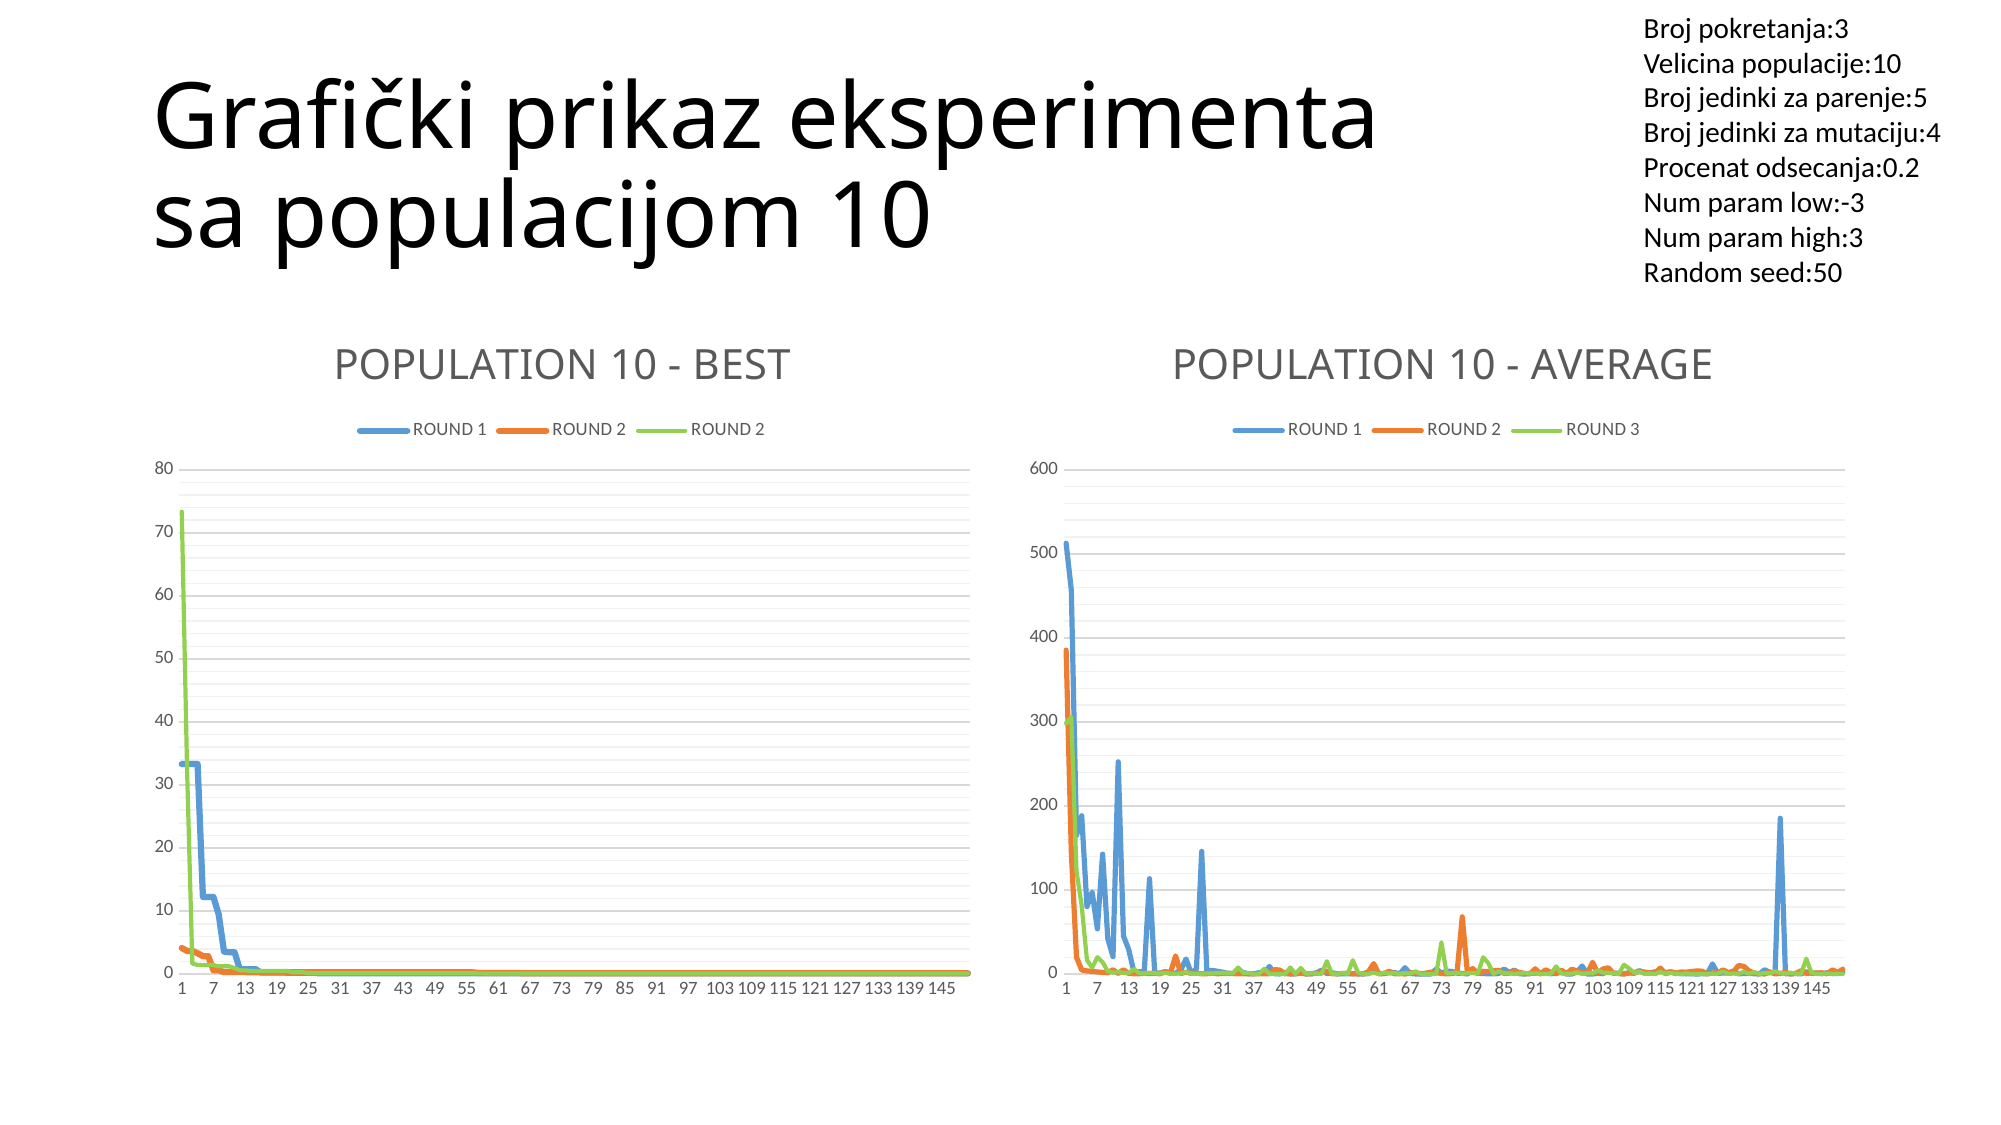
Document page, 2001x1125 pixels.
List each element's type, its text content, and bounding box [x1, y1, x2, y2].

title Grafički prikaz eksperimenta sa populacijom 10 [137, 59, 1629, 278]
chart [137, 299, 988, 1014]
chart [1012, 299, 1863, 1014]
text_box Broj pokretanja:3 Velicina populacije:10 Broj jedinki za parenje:5 Broj jedinki za mutaciju:4 Procenat odsecanja:0.2 Num param low:-3 Num param high:3 Random seed:50 [1629, 1, 2000, 296]
